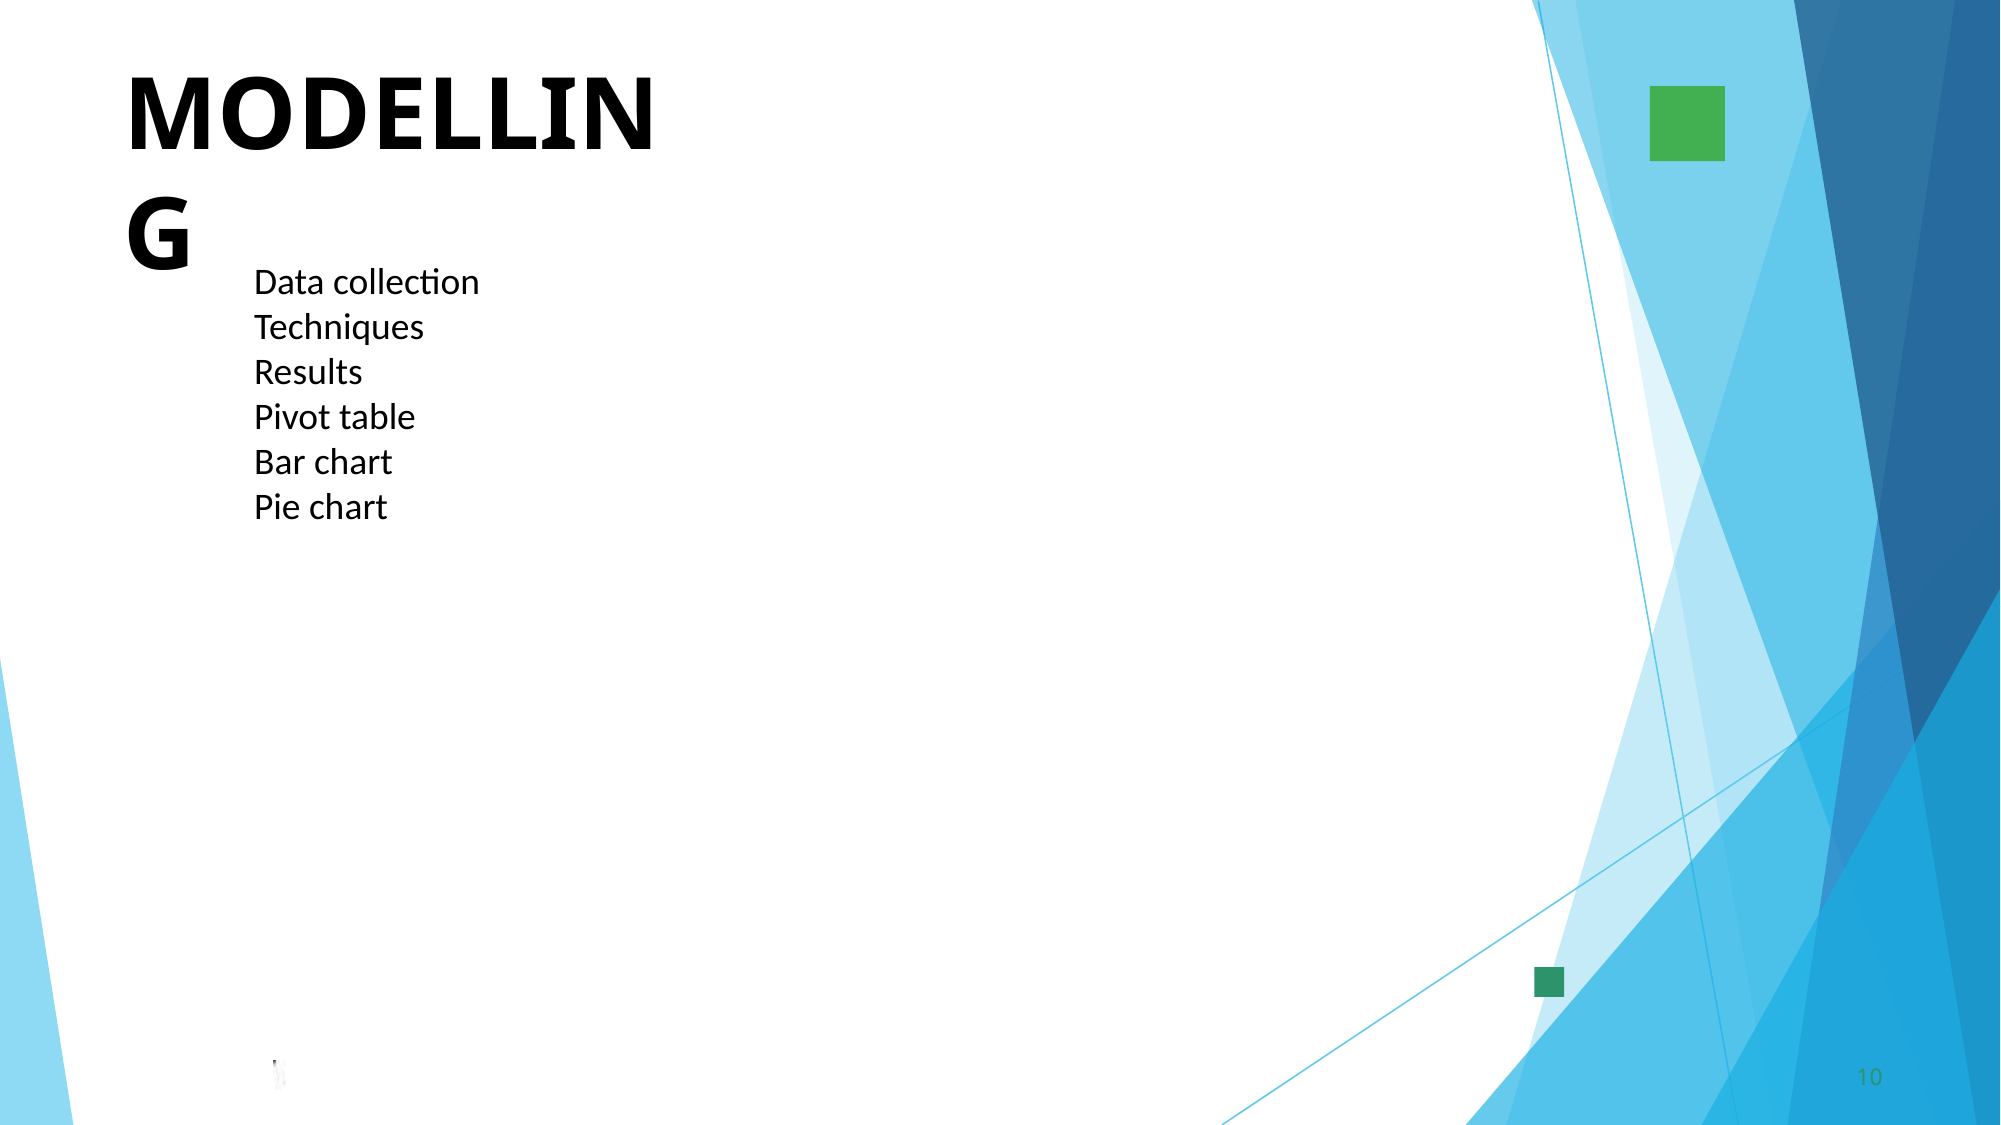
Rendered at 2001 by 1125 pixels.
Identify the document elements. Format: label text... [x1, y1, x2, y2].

picture [273, 1060, 287, 1091]
text_box [1534, 967, 1565, 997]
text_box MODELLING [121, 47, 664, 290]
text_box Data collection Techniques Results Pivot table Bar chart Pie chart [239, 249, 496, 535]
text_box [1649, 86, 1725, 162]
text_box 10 [1849, 1061, 1888, 1095]
